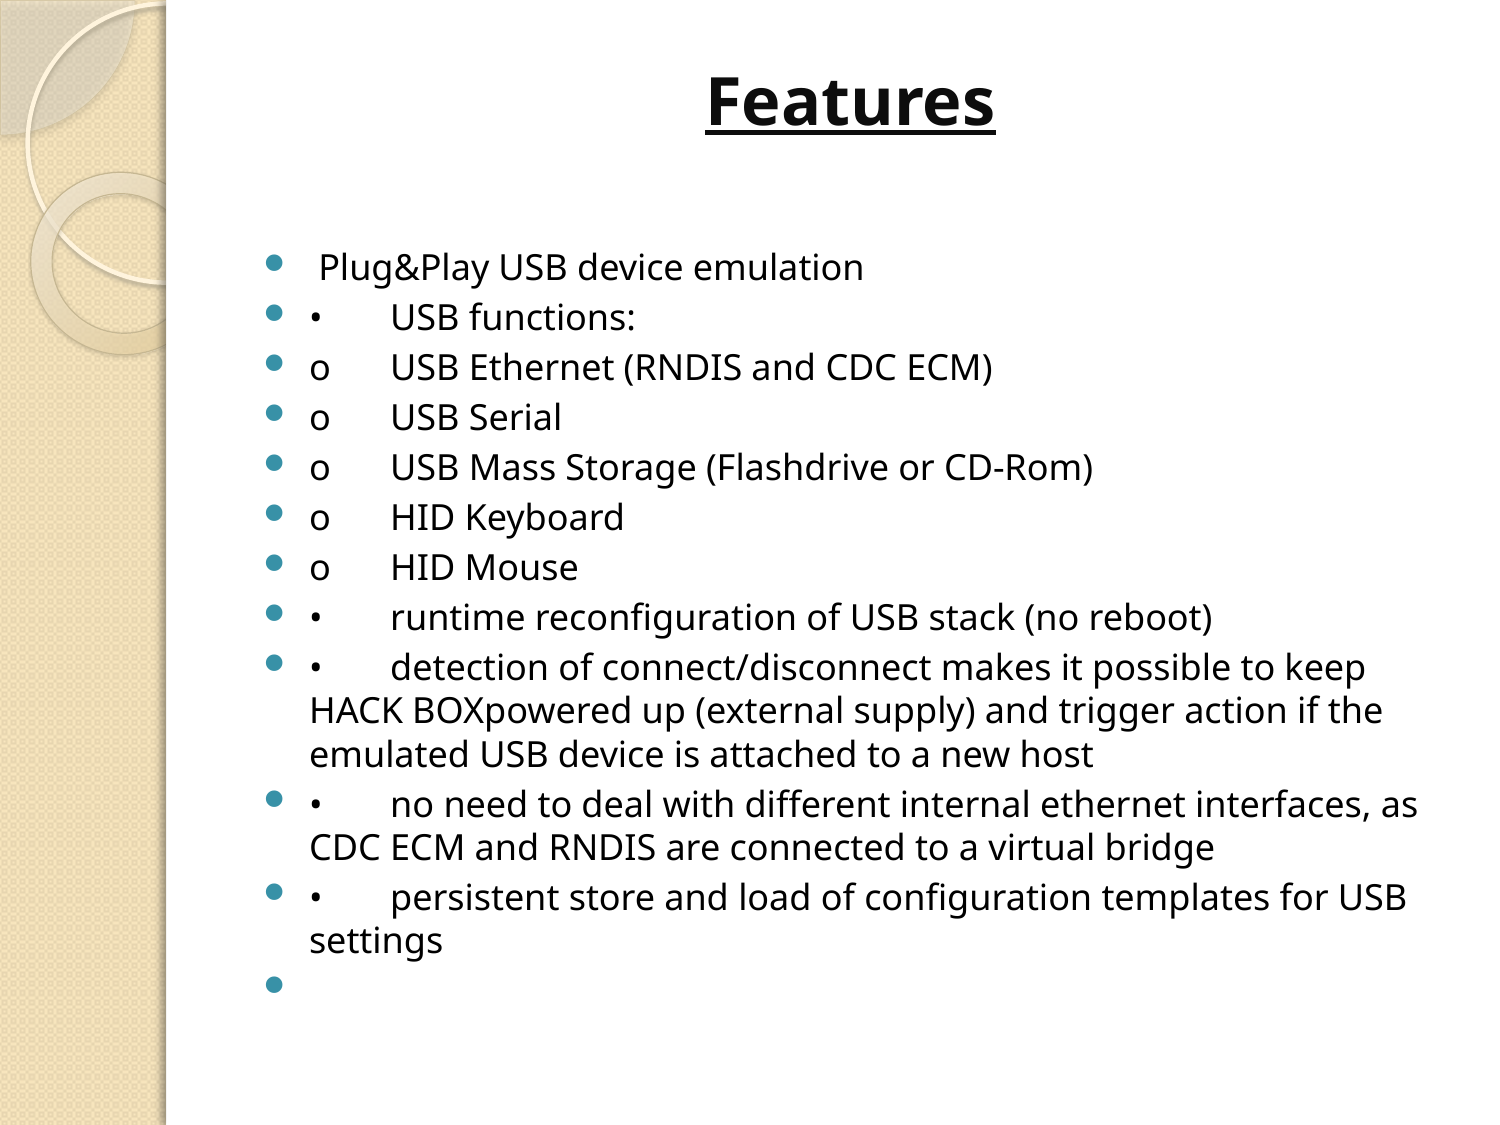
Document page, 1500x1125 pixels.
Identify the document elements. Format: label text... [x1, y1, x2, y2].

list Plug&Play USB device emulation • USB functions: o USB Ethernet (RNDIS and CDC ECM) o USB Serial o USB Mass Storage (Flashdrive or CD-Rom) o HID Keyboard o HID Mouse • runtime reconfiguration of USB stack (no reboot) • detection of connect/disconnect makes it possible to keep HACK BOXpowered up (external supply) and trigger action if the emulated USB device is attached to a new host • no need to deal with different internal ethernet interfaces, as CDC ECM and RNDIS are connected to a virtual bridge • persistent store and load of configuration templates for USB settings [235, 237, 1466, 1025]
title Features [235, 45, 1466, 233]
